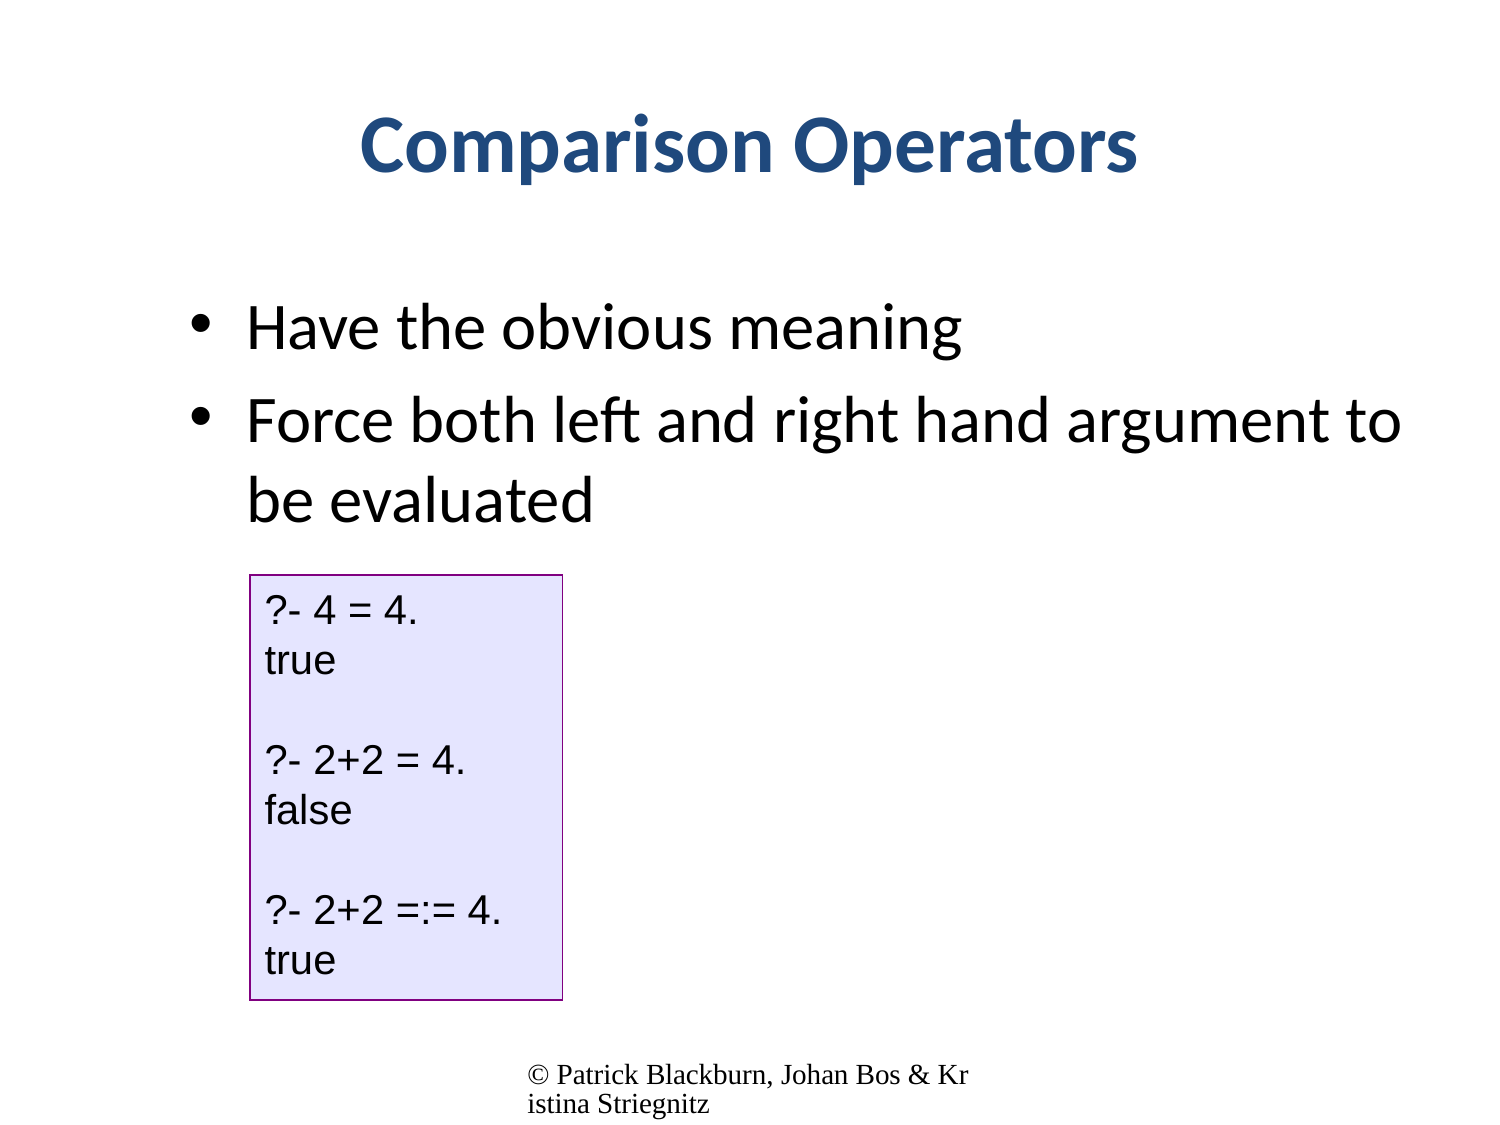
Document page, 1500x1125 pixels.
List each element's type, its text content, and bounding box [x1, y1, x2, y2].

footer © Patrick Blackburn, Johan Bos & Kristina Striegnitz [512, 1042, 988, 1103]
list Have the obvious meaning Force both left and right hand argument to be evaluated [174, 275, 1438, 563]
title Comparison Operators [75, 45, 1425, 233]
text_box ?- 4 = 4. true ?- 2+2 = 4. false ?- 2+2 =:= 4. true [249, 575, 563, 1000]
